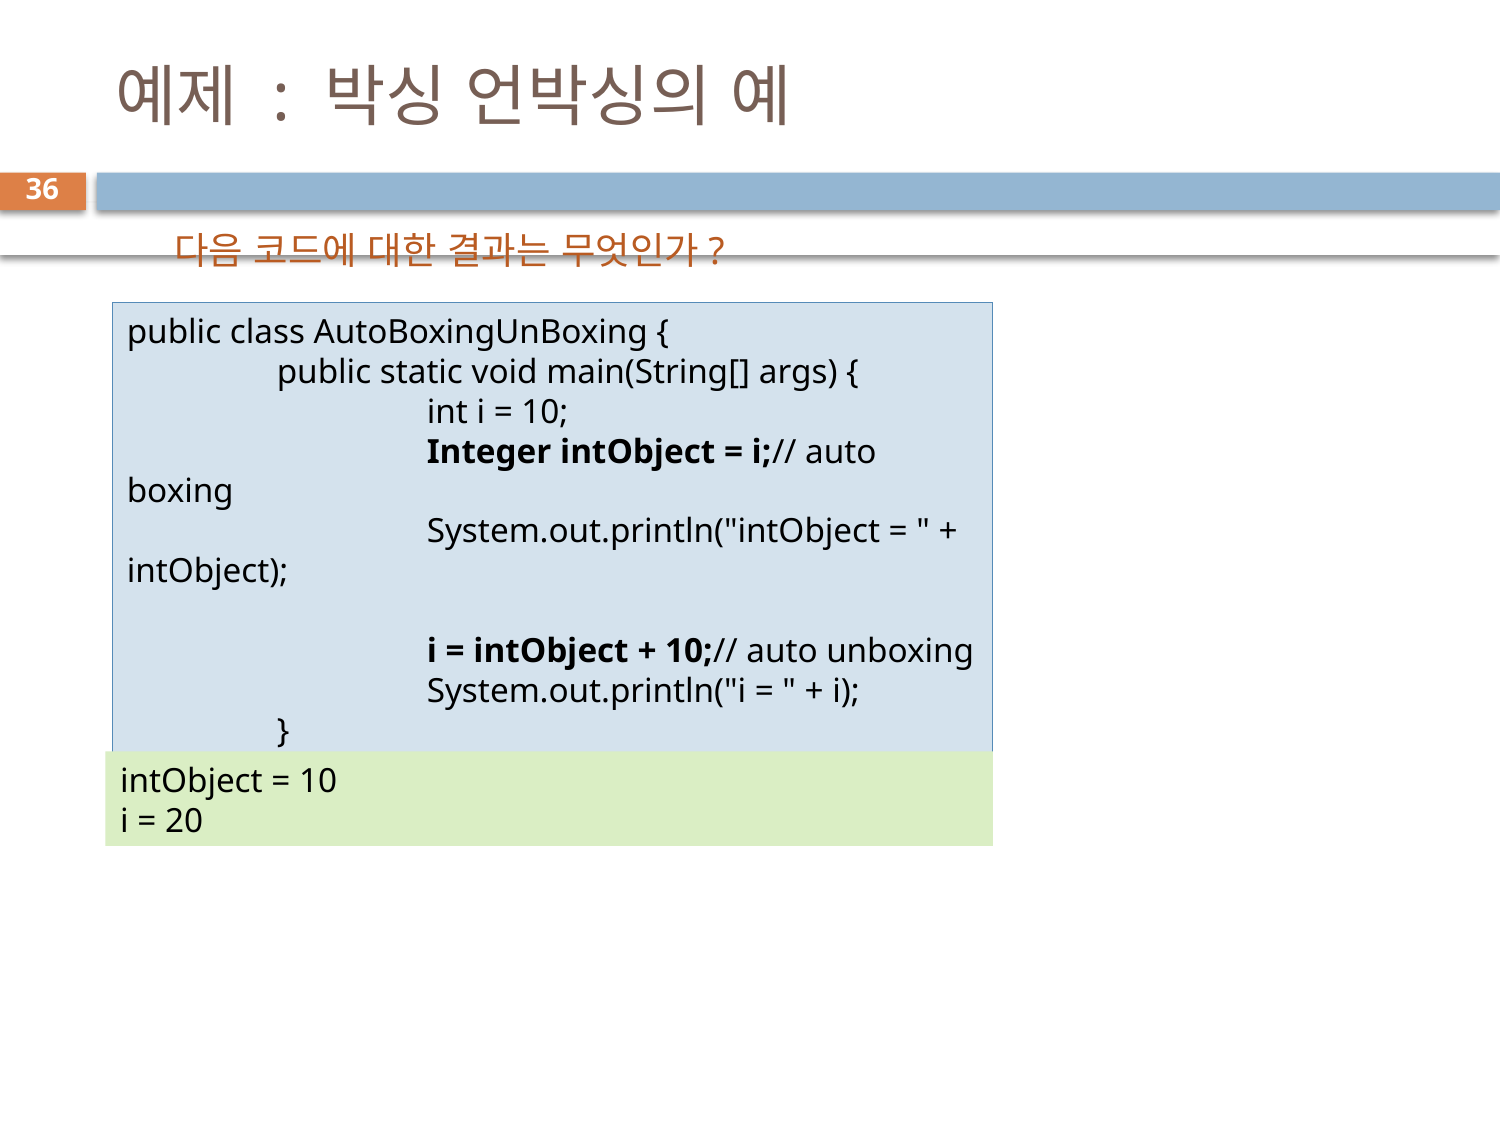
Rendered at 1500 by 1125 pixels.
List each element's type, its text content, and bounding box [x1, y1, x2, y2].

text_box 다음 코드에 대한 결과는 무엇인가? [159, 219, 740, 280]
text_box intObject = 10 i = 20 [105, 751, 993, 846]
slide_number 36 [0, 170, 87, 211]
text_box public class AutoBoxingUnBoxing { public static void main(String[] args) { int i = 10; Integer intObject = i;// auto boxing System.out.println("intObject = " + intObject); i = intObject + 10;// auto unboxing System.out.println("i = " + i); } } [112, 302, 993, 751]
title 예제 : 박싱 언박싱의 예 [100, 37, 1438, 149]
